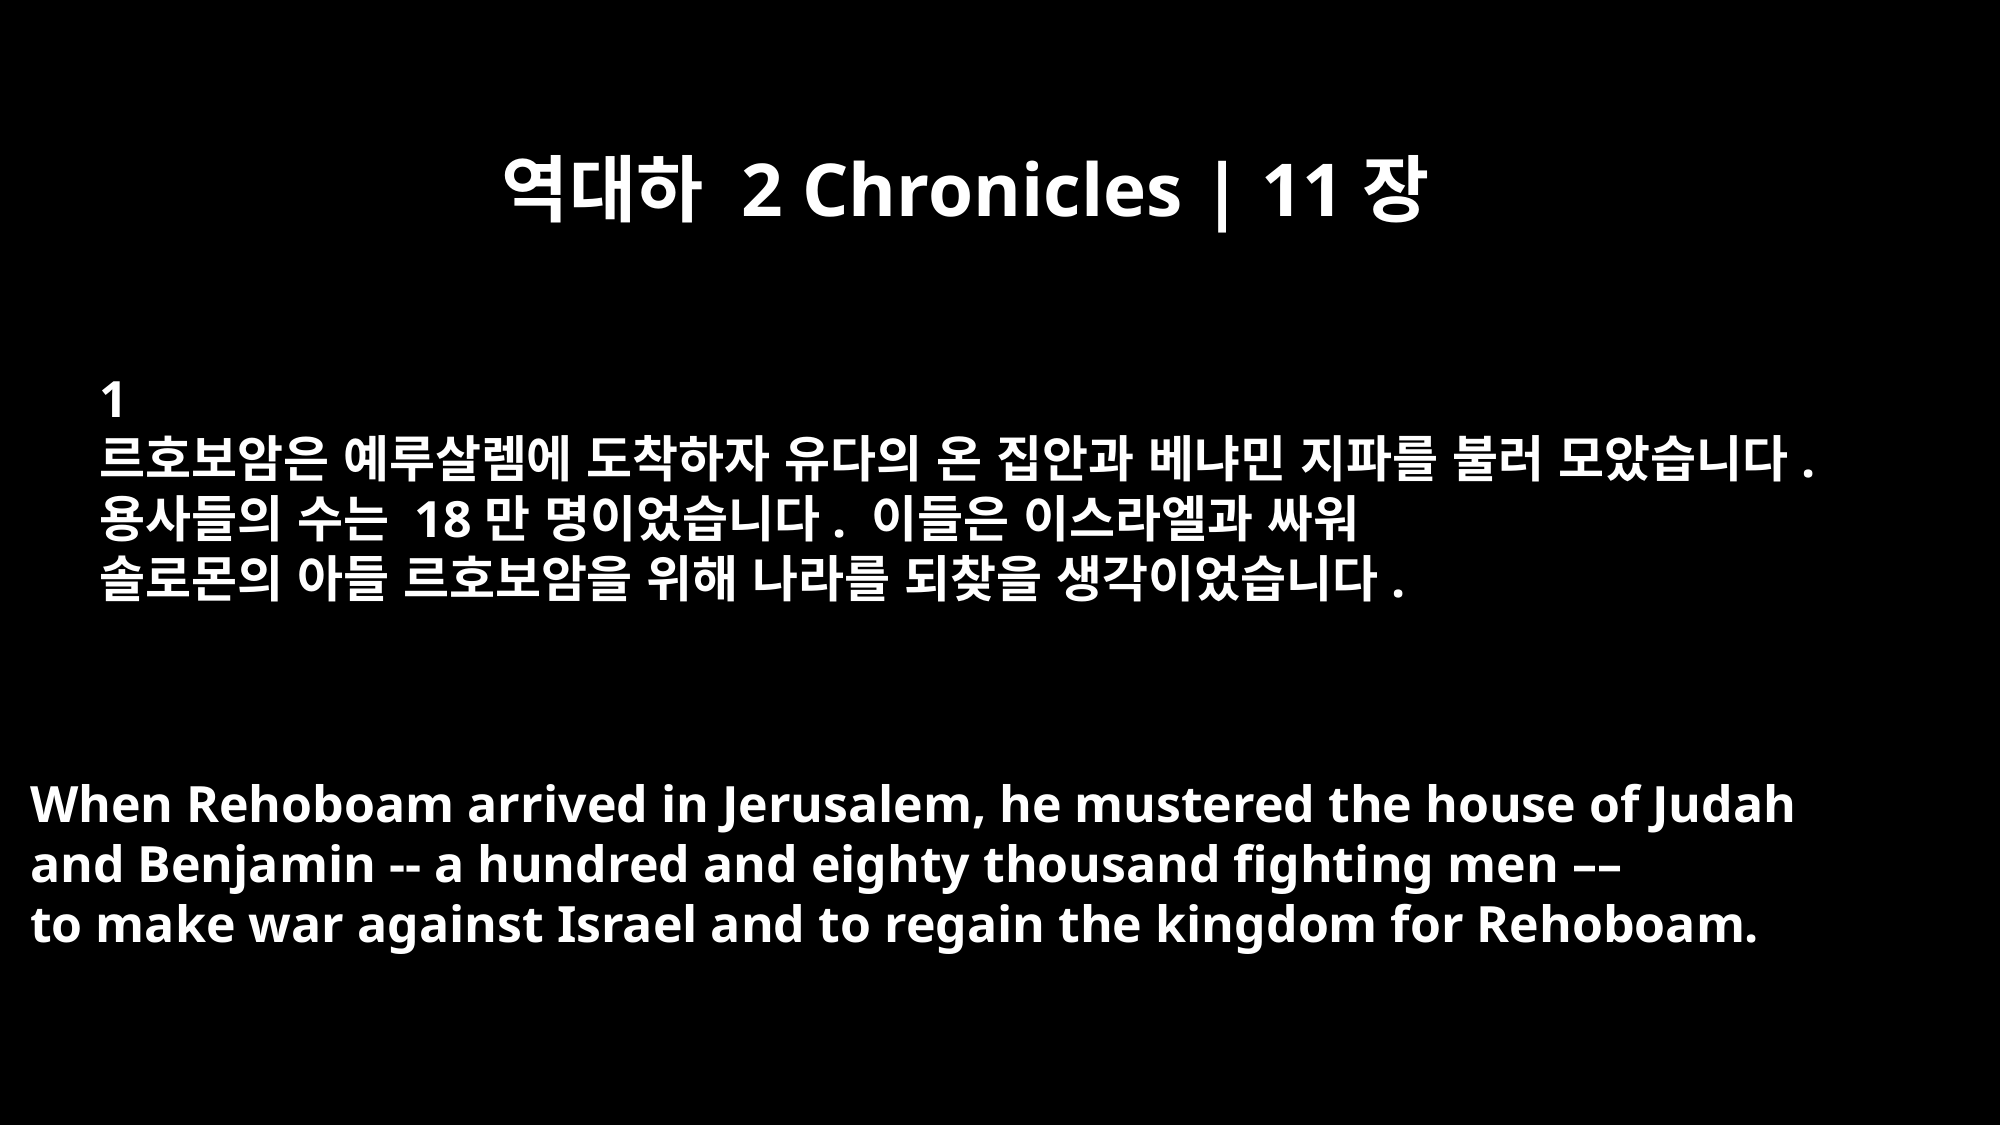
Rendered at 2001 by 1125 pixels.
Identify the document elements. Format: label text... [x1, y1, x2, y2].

text_box ﻿1 르호보암은 예루살렘에 도착하자 유다의 온 집안과 베냐민 지파를 불러 모았습니다. 용사들의 수는 18만 명이었습니다. 이들은 이스라엘과 싸워 솔로몬의 아들 르호보암을 위해 나라를 되찾을 생각이었습니다. [84, 359, 1831, 615]
text_box 역대하 2 Chronicles | 11장 [487, 136, 1445, 239]
text_box When Rehoboam arrived in Jerusalem, he mustered the house of Judah and Benjamin -- a hundred and eighty thousand fighting men –– to make war against Israel and to regain the kingdom for Rehoboam. [15, 764, 1812, 960]
